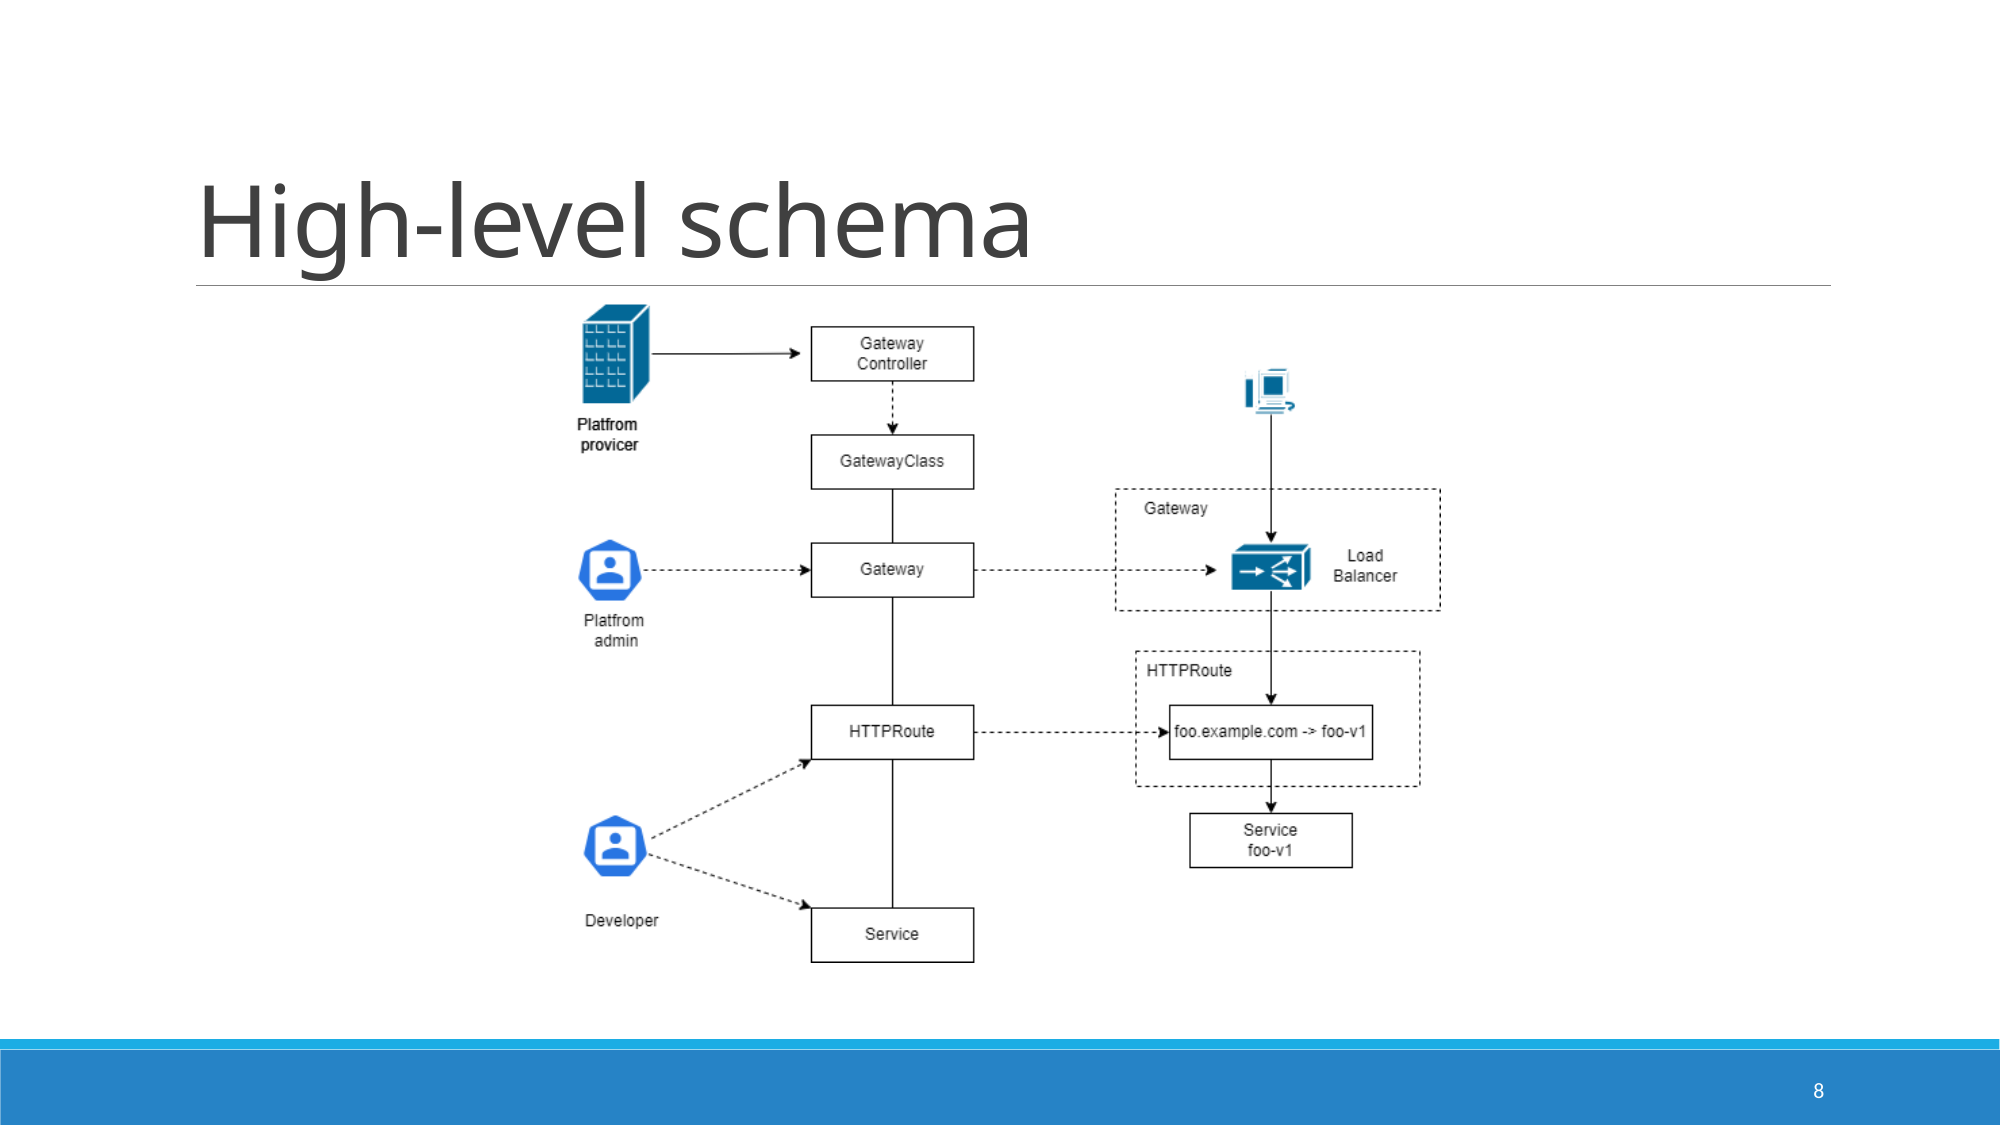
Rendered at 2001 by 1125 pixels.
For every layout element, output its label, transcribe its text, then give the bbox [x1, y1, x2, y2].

slide_number 8 [1624, 1059, 1840, 1120]
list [569, 302, 1441, 964]
title High-level schema [180, 47, 1830, 285]
